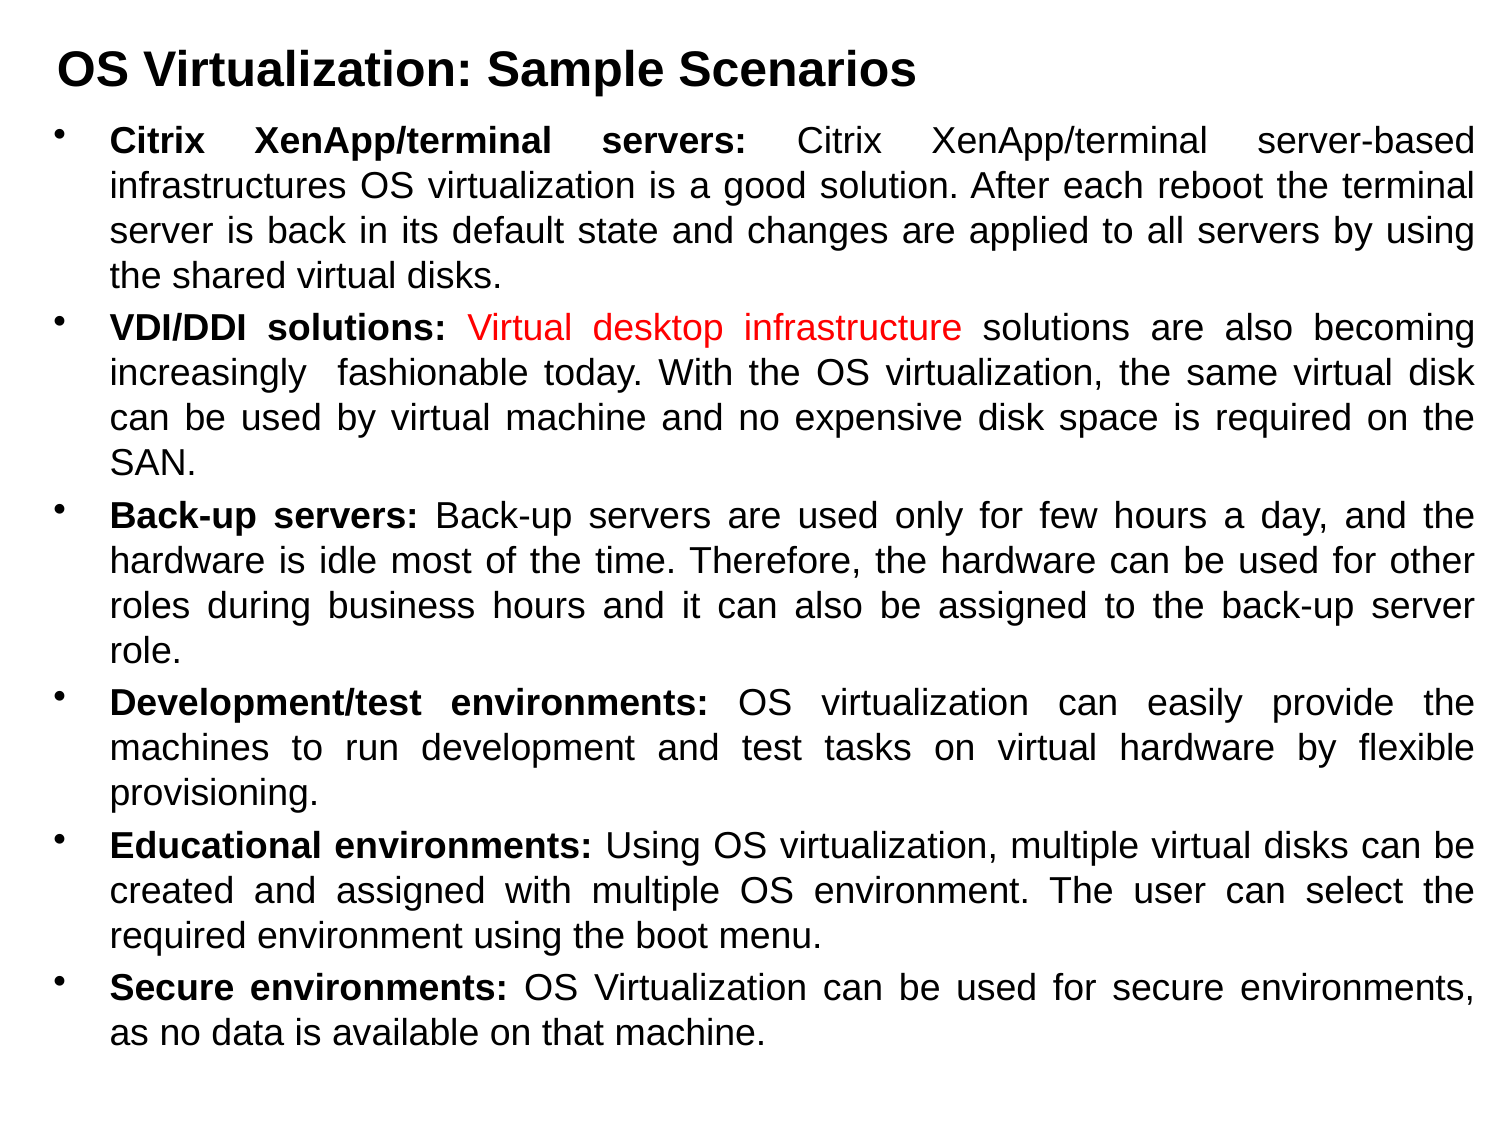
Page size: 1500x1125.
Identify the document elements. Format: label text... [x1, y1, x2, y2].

title OS Virtualization: Sample Scenarios [41, 18, 1426, 108]
list Citrix XenApp/terminal servers: Citrix XenApp/terminal server-based infrastructures OS virtualization is a good solution. After each reboot the terminal server is back in its default state and changes are applied to all servers by using the shared virtual disks. VDI/DDI solutions: Virtual desktop infrastructure solutions are also becoming increasingly fashionable today. With the OS virtualization, the same virtual disk can be used by virtual machine and no expensive disk space is required on the SAN. Back-up servers: Back-up servers are used only for few hours a day, and the hardware is idle most of the time. Therefore, the hardware can be used for other roles during business hours and it can also be assigned to the back-up server role. Development/test environments: OS virtualization can easily provide the machines to run development and test tasks on virtual hardware by flexible provisioning. Educational environments: Using OS virtualization, multiple virtual disks can be created and assigned with multiple OS environment. The user can select the required environment using the boot menu. Secure environments: OS Virtualization can be used for secure environments, as no data is available on that machine. [38, 108, 1491, 1006]
